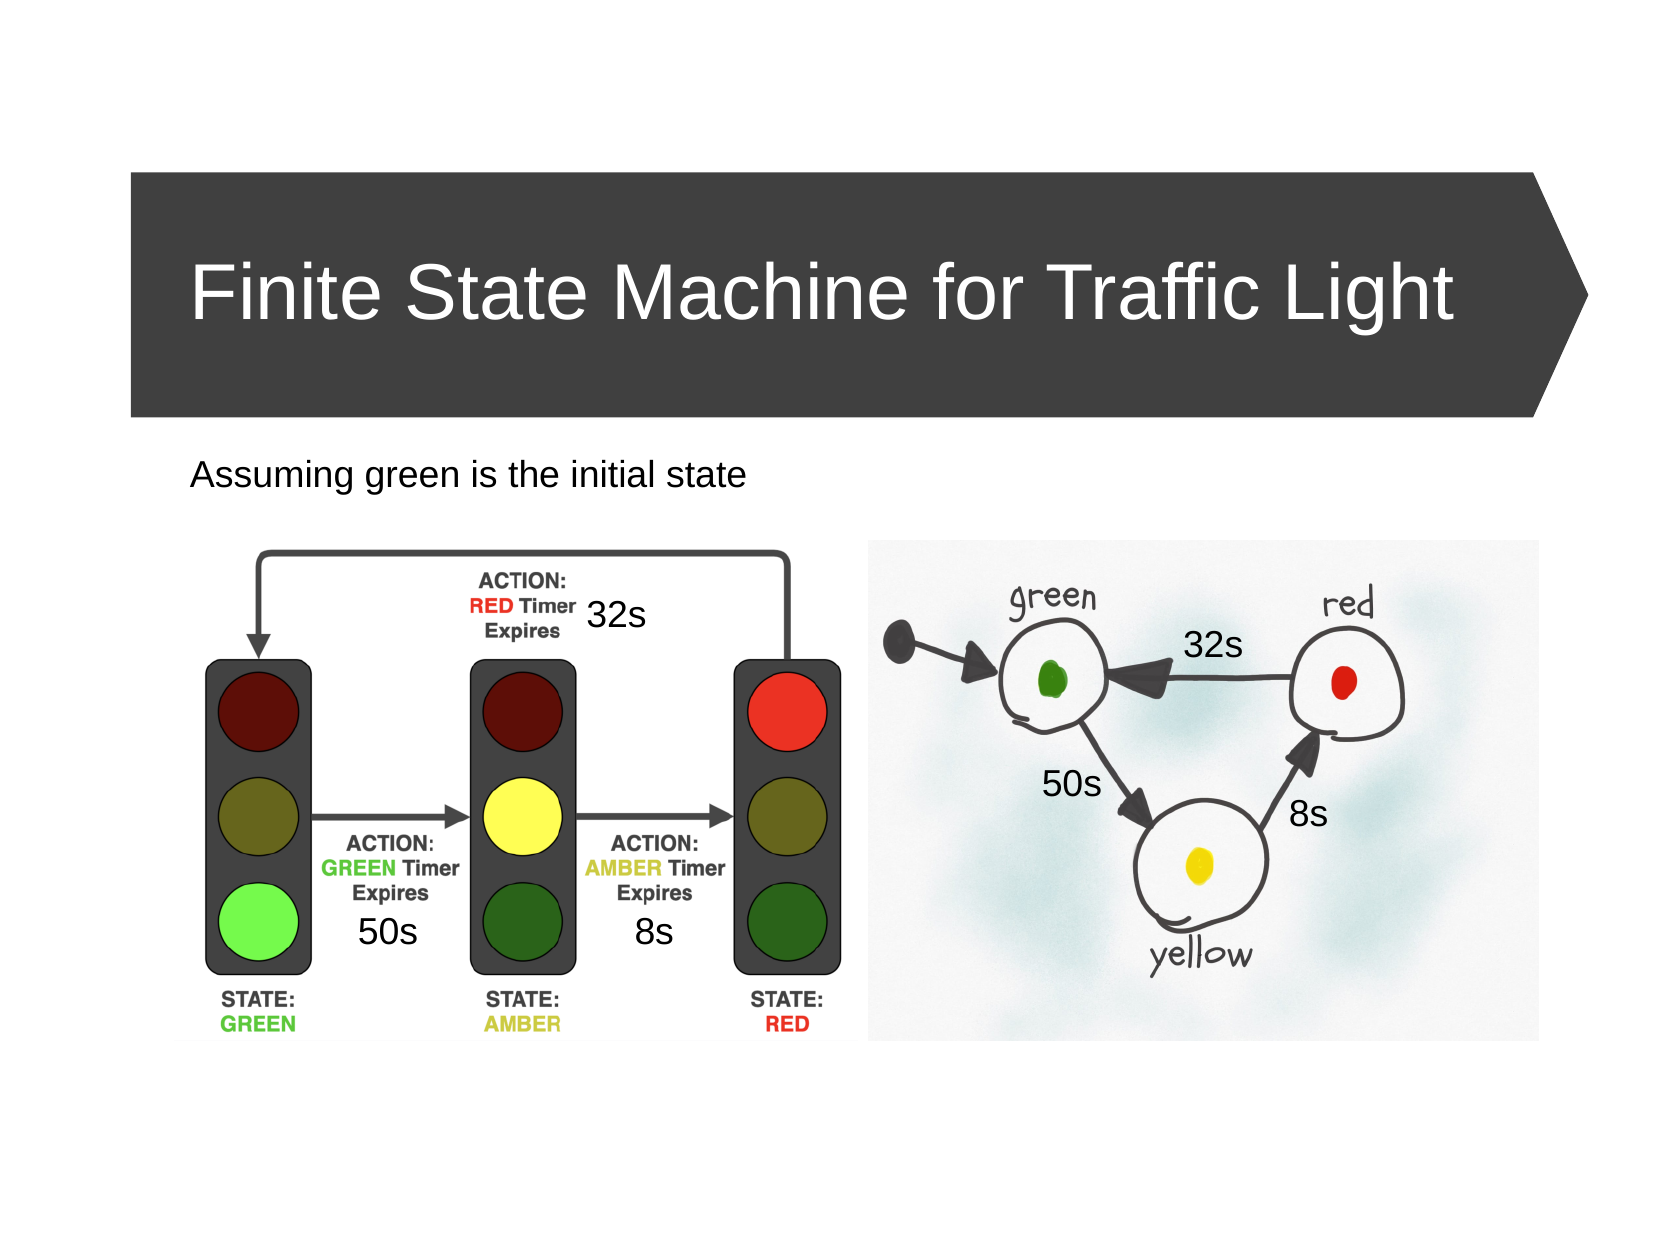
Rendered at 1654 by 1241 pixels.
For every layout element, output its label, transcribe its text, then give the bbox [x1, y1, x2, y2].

picture [174, 540, 858, 1041]
text_box [128, 170, 1591, 420]
text_box Assuming green is the initial state [175, 442, 969, 503]
title Finite State Machine for Traffic Light [174, 217, 1534, 373]
picture [867, 540, 1540, 1041]
